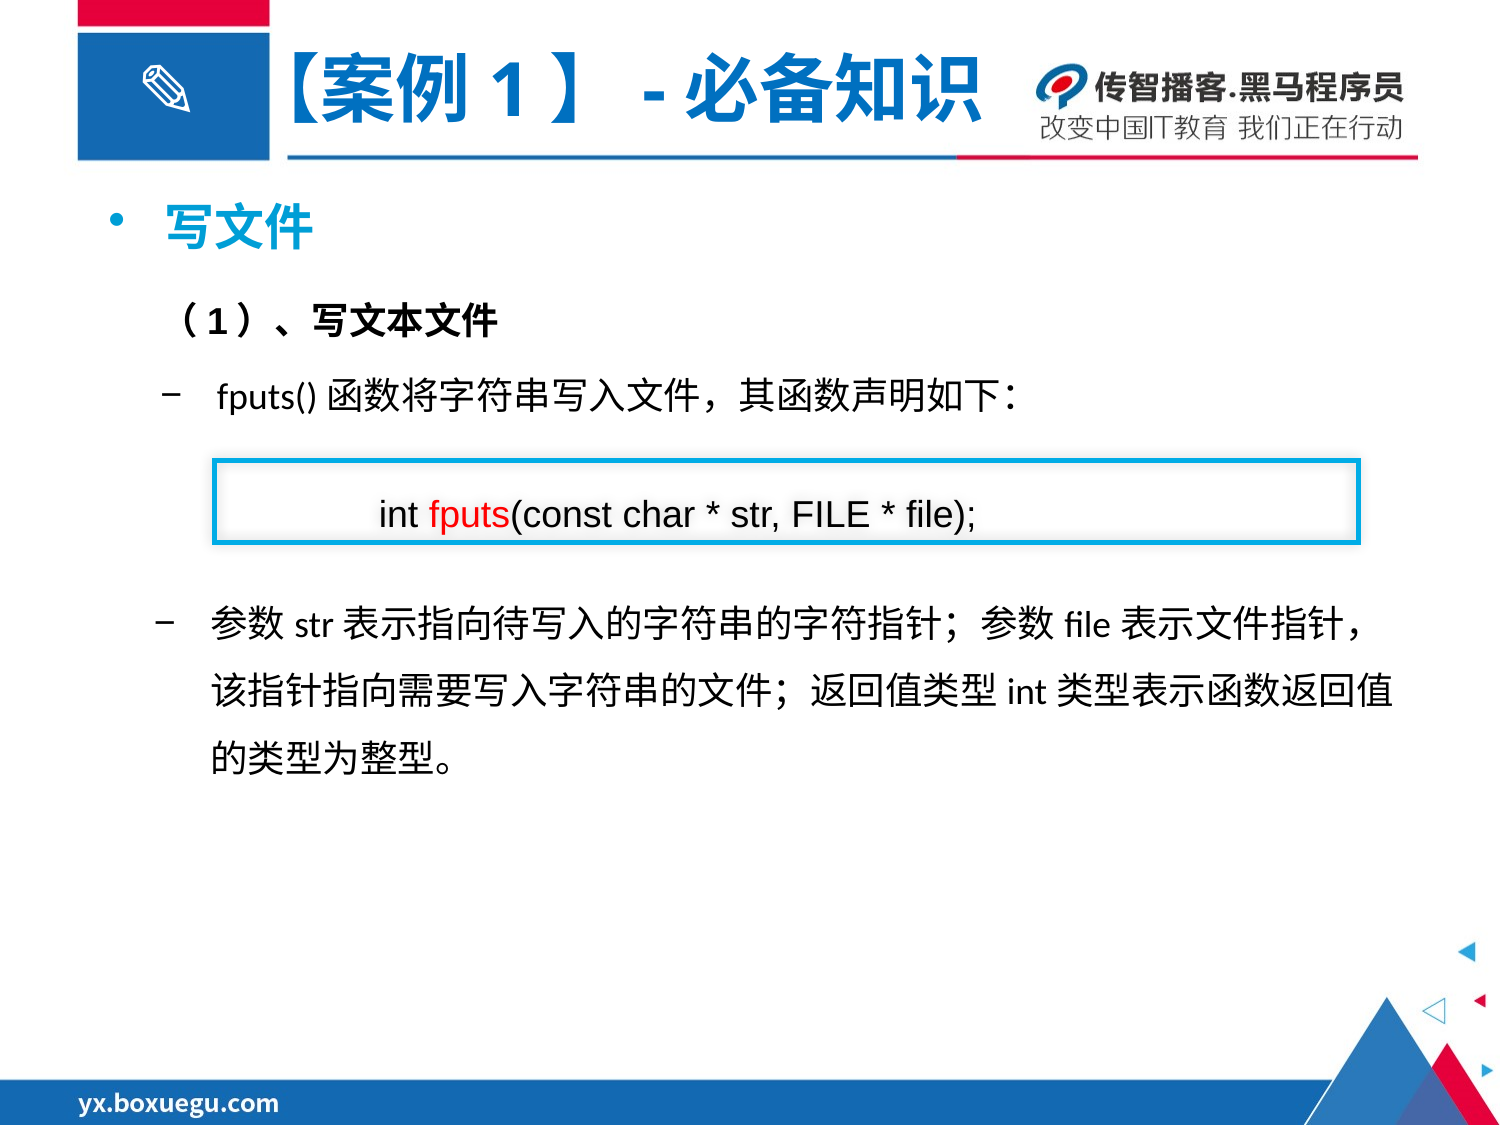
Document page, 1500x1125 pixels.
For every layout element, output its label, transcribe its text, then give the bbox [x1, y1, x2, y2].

text_box 参数str表示指向待写入的字符串的字符指针；参数file表示文件指针，该指针指向需要写入字符串的文件；返回值类型int类型表示函数返回值的类型为整型。 [139, 569, 1417, 788]
text_box int fputs(const char * str, FILE * file); [214, 460, 1359, 543]
text_box 写文件 [93, 157, 330, 263]
text_box （1）、写文本文件 fputs()函数将字符串写入文件，其函数声明如下： [145, 266, 1424, 424]
text_box 【案例1】-必备知识 [230, 24, 1076, 150]
picture [0, 0, 1500, 1125]
